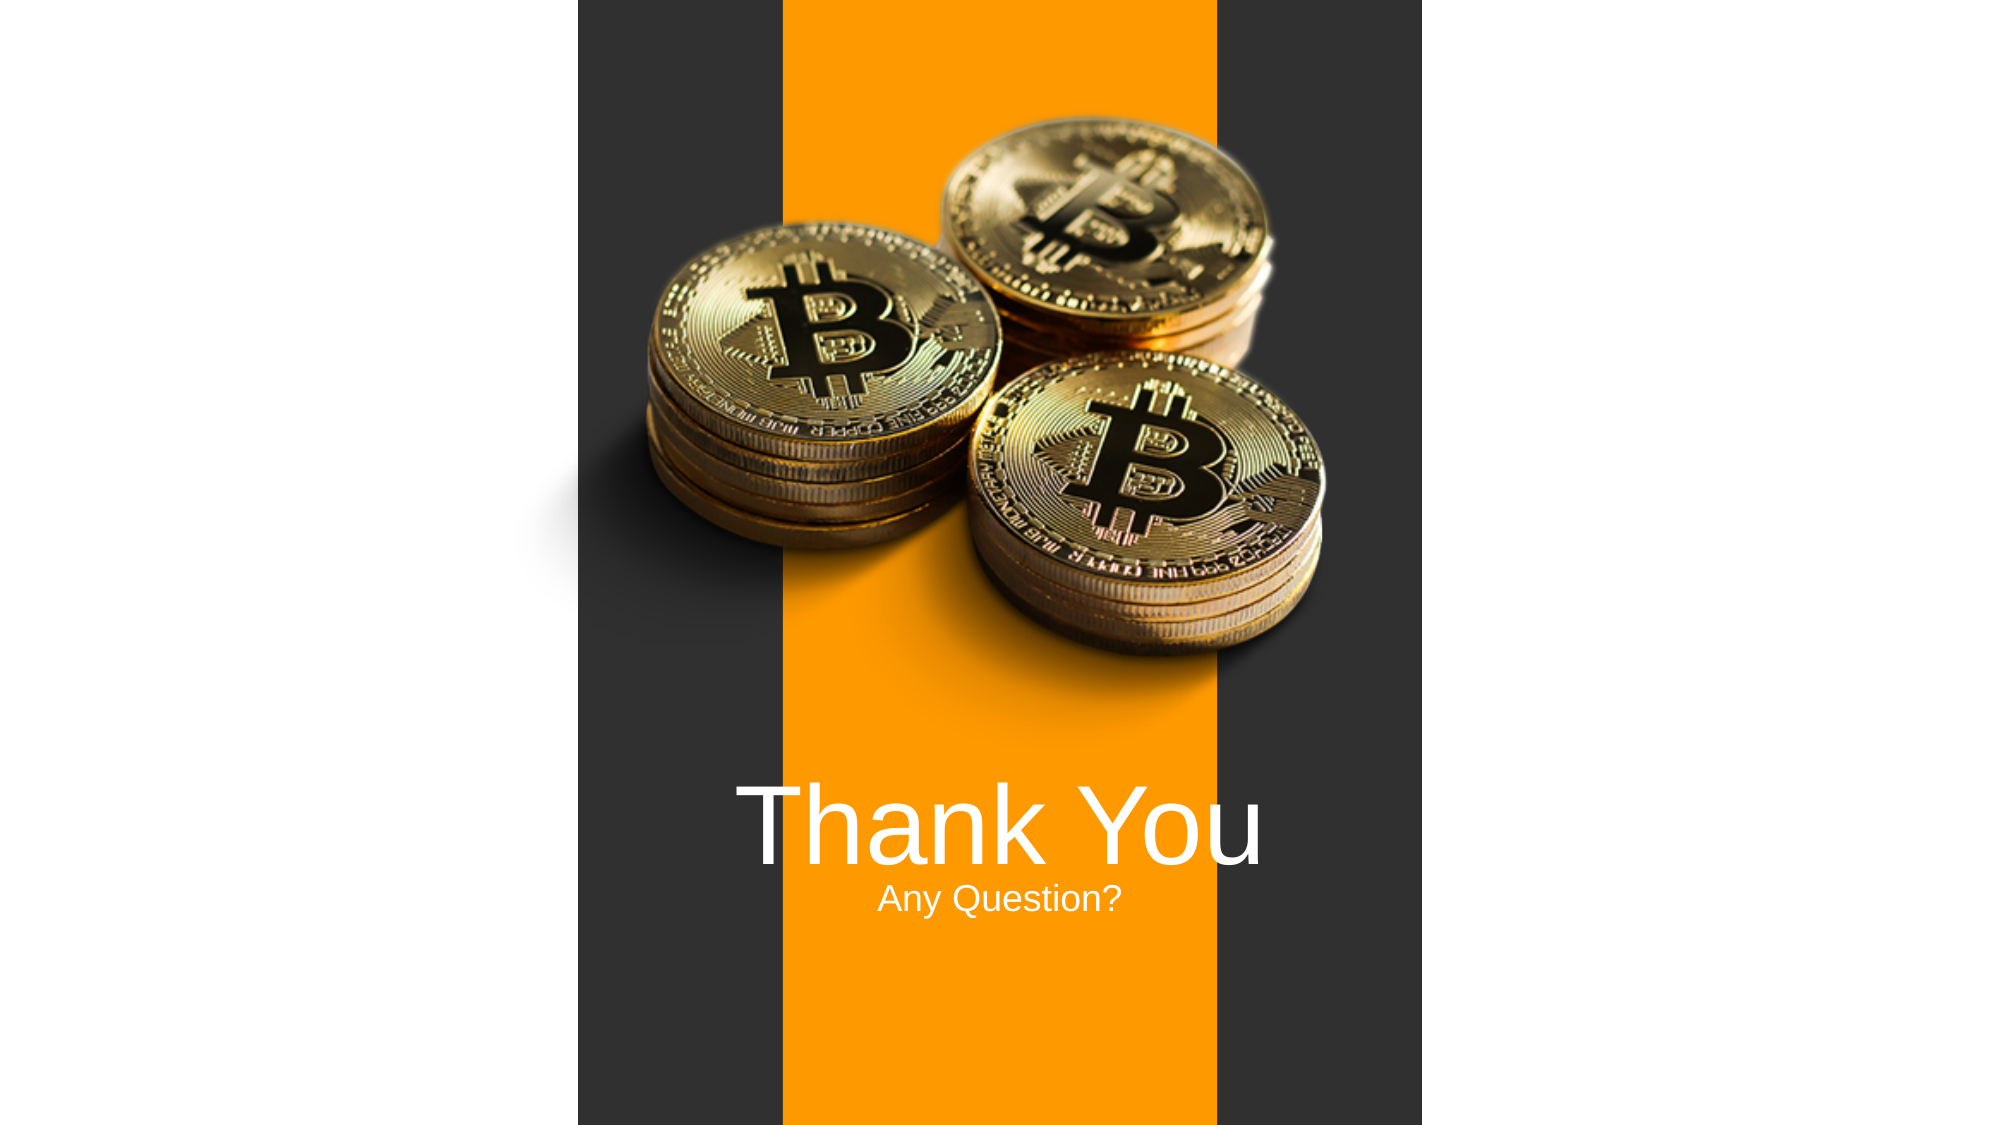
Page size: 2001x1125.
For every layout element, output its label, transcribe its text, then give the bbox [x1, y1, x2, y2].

list Any Question? [0, 876, 2000, 924]
list Thank You [0, 781, 2000, 876]
picture [499, 105, 1333, 763]
